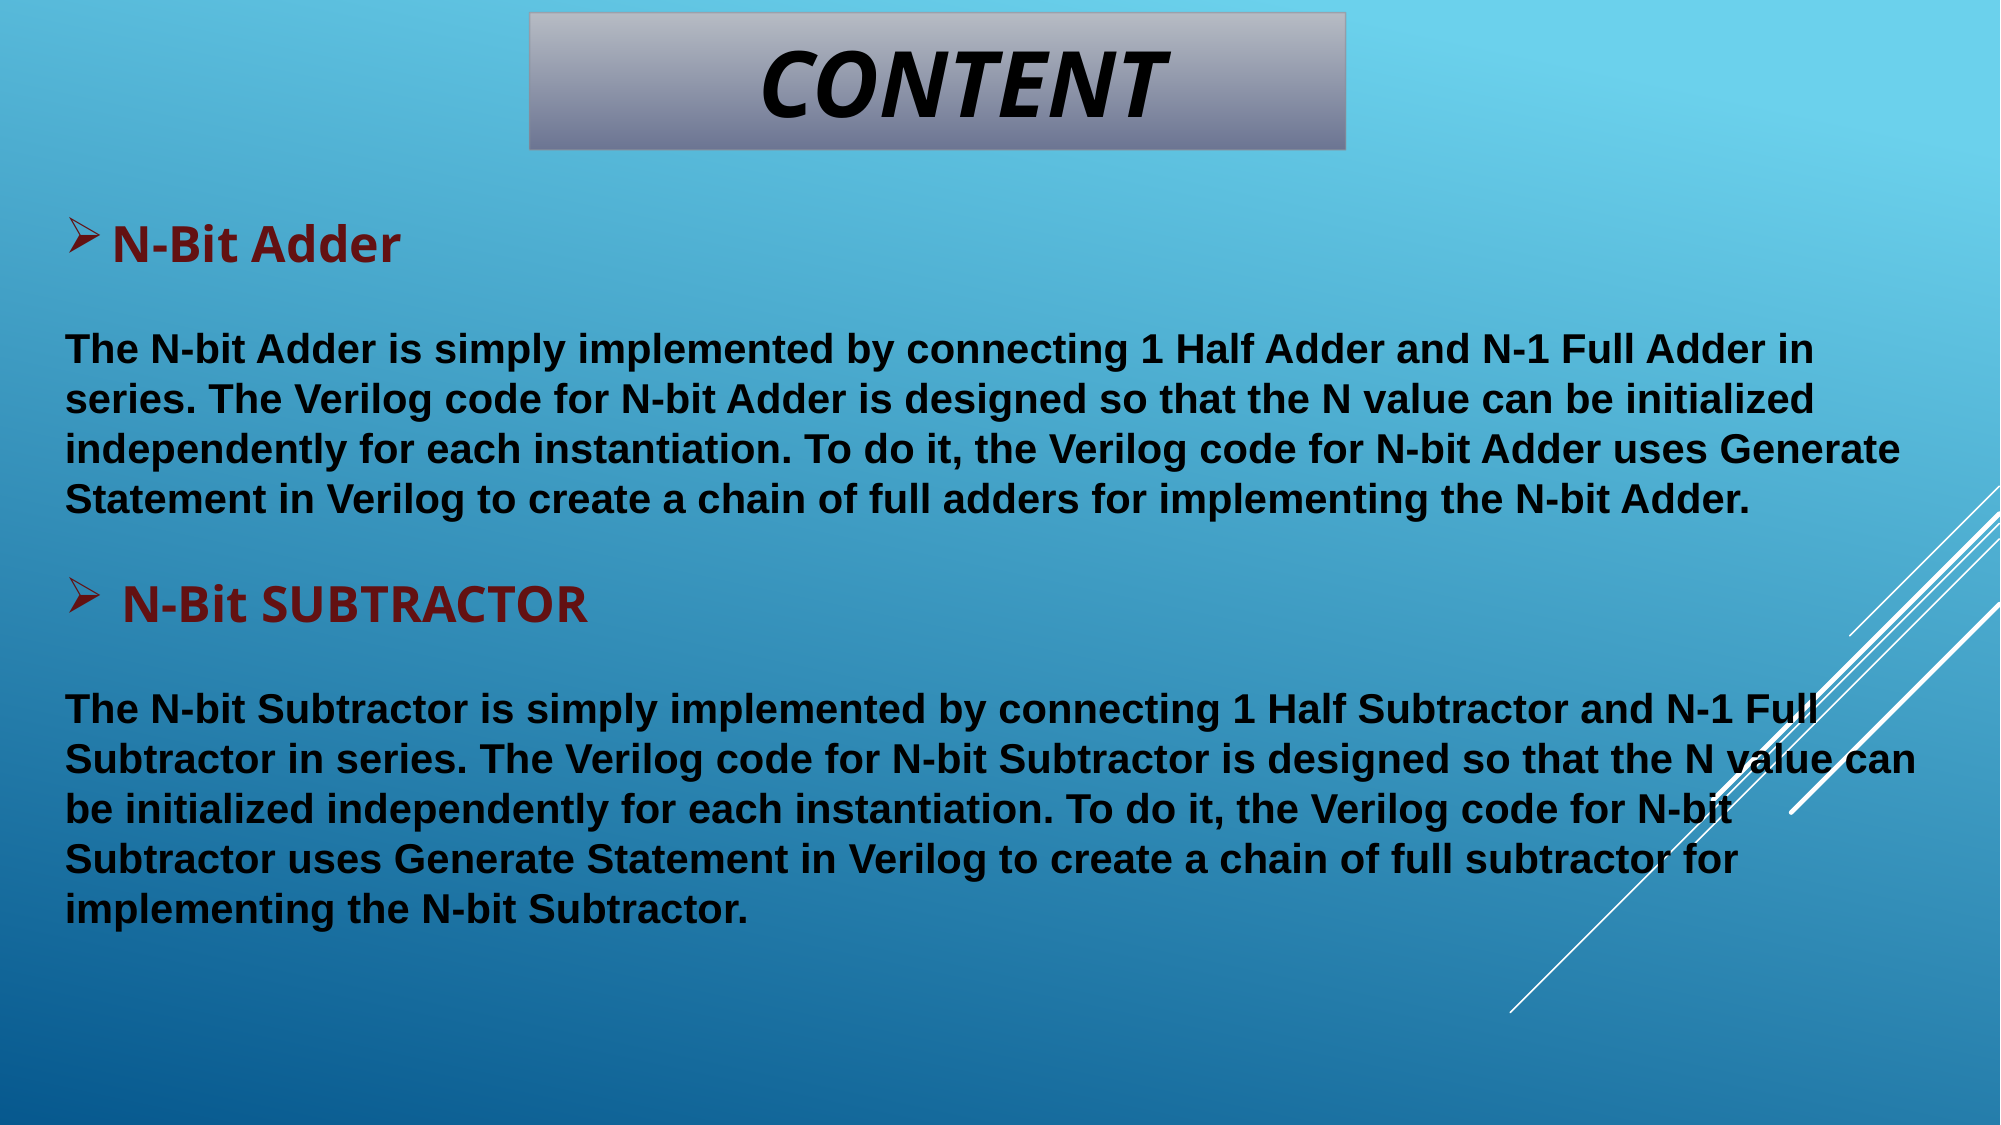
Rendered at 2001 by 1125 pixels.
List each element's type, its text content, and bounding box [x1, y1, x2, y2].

title CONTENT [529, 12, 1346, 151]
text_box N-Bit Adder The N-bit Adder is simply implemented by connecting 1 Half Adder and N-1 Full Adder in series. The Verilog code for N-bit Adder is designed so that the N value can be initialized independently for each instantiation. To do it, the Verilog code for N-bit Adder uses Generate Statement in Verilog to create a chain of full adders for implementing the N-bit Adder. N-Bit SUBTRACTOR The N-bit Subtractor is simply implemented by connecting 1 Half Subtractor and N-1 Full Subtractor in series. The Verilog code for N-bit Subtractor is designed so that the N value can be initialized independently for each instantiation. To do it, the Verilog code for N-bit Subtractor uses Generate Statement in Verilog to create a chain of full subtractor for implementing the N-bit Subtractor. [50, 204, 1955, 1125]
